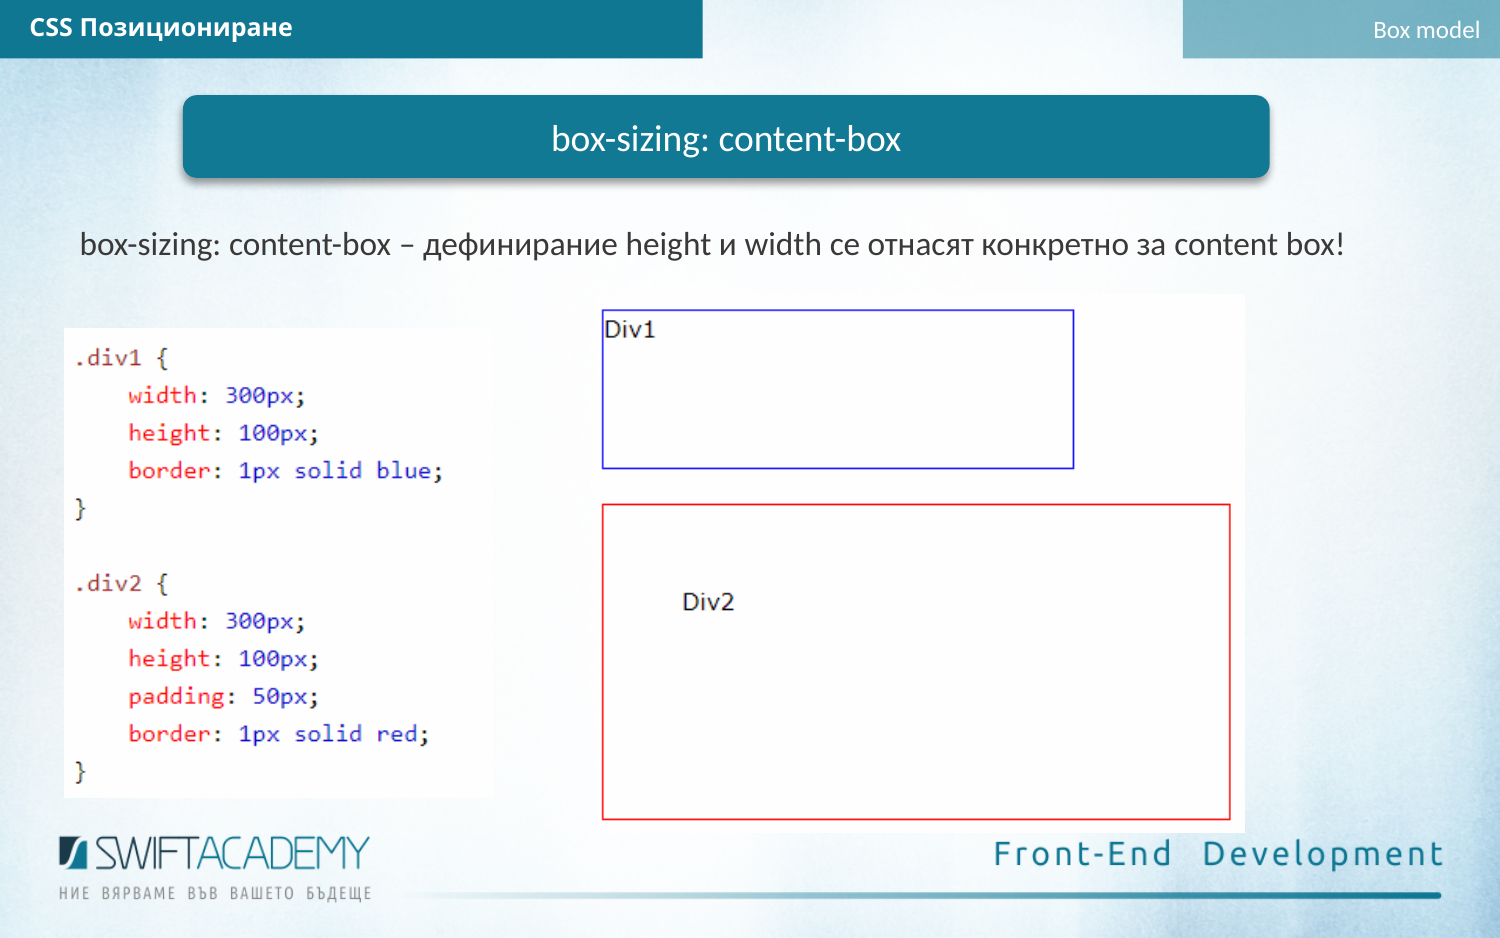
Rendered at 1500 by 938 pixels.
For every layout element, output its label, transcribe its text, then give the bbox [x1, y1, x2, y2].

picture [0, 0, 1500, 938]
text_box [1182, 0, 1500, 59]
text_box Box model [1358, 6, 1496, 52]
text_box box-sizing: content-box – дефинирание height и width се отнасят конкретно за content box! [64, 214, 1388, 349]
text_box [0, 0, 704, 59]
text_box box-sizing: content-box [181, 94, 1271, 179]
text_box CSS Позициониране [14, 4, 691, 49]
